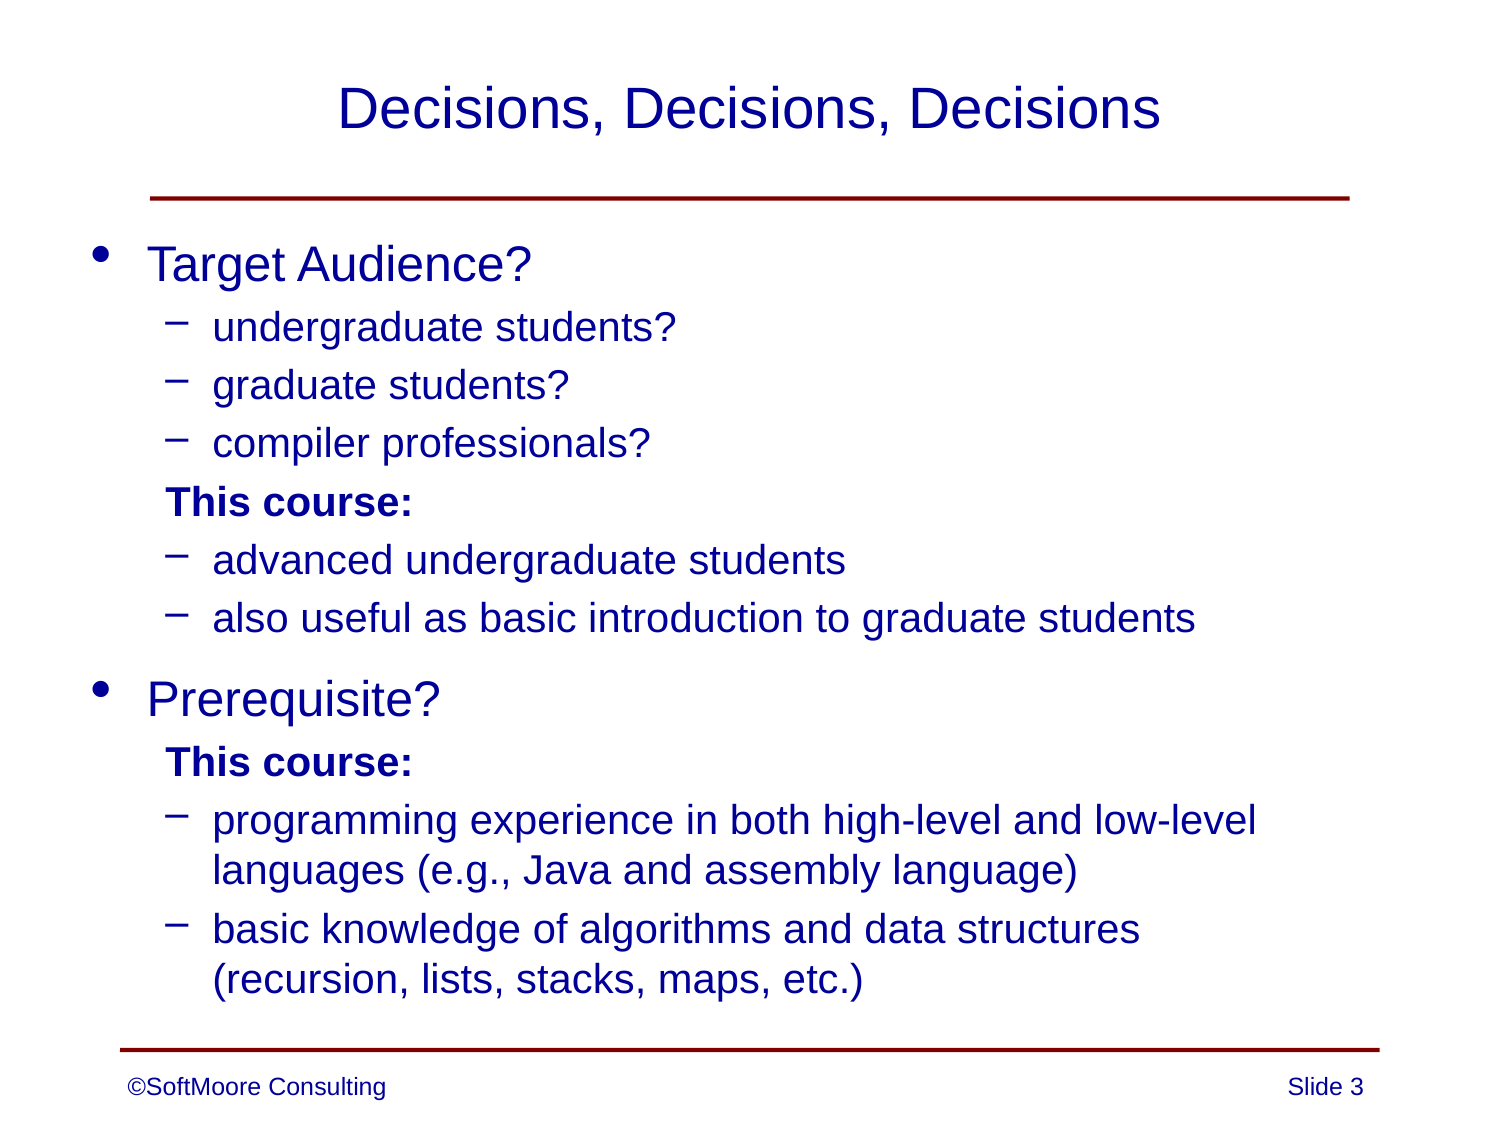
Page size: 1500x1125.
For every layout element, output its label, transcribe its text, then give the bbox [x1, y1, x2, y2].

slide_number Slide 3 [1078, 1061, 1380, 1109]
footer ©SoftMoore Consulting [111, 1061, 563, 1109]
list Target Audience? undergraduate students? graduate students? compiler professionals? This course: advanced undergraduate students also useful as basic introduction to graduate students Prerequisite? This course: programming experience in both high-level and low-level languages (e.g., Java and assembly language) basic knowledge of algorithms and data structures (recursion, lists, stacks, maps, etc.) [74, 223, 1425, 1034]
title Decisions, Decisions, Decisions [149, 22, 1350, 188]
